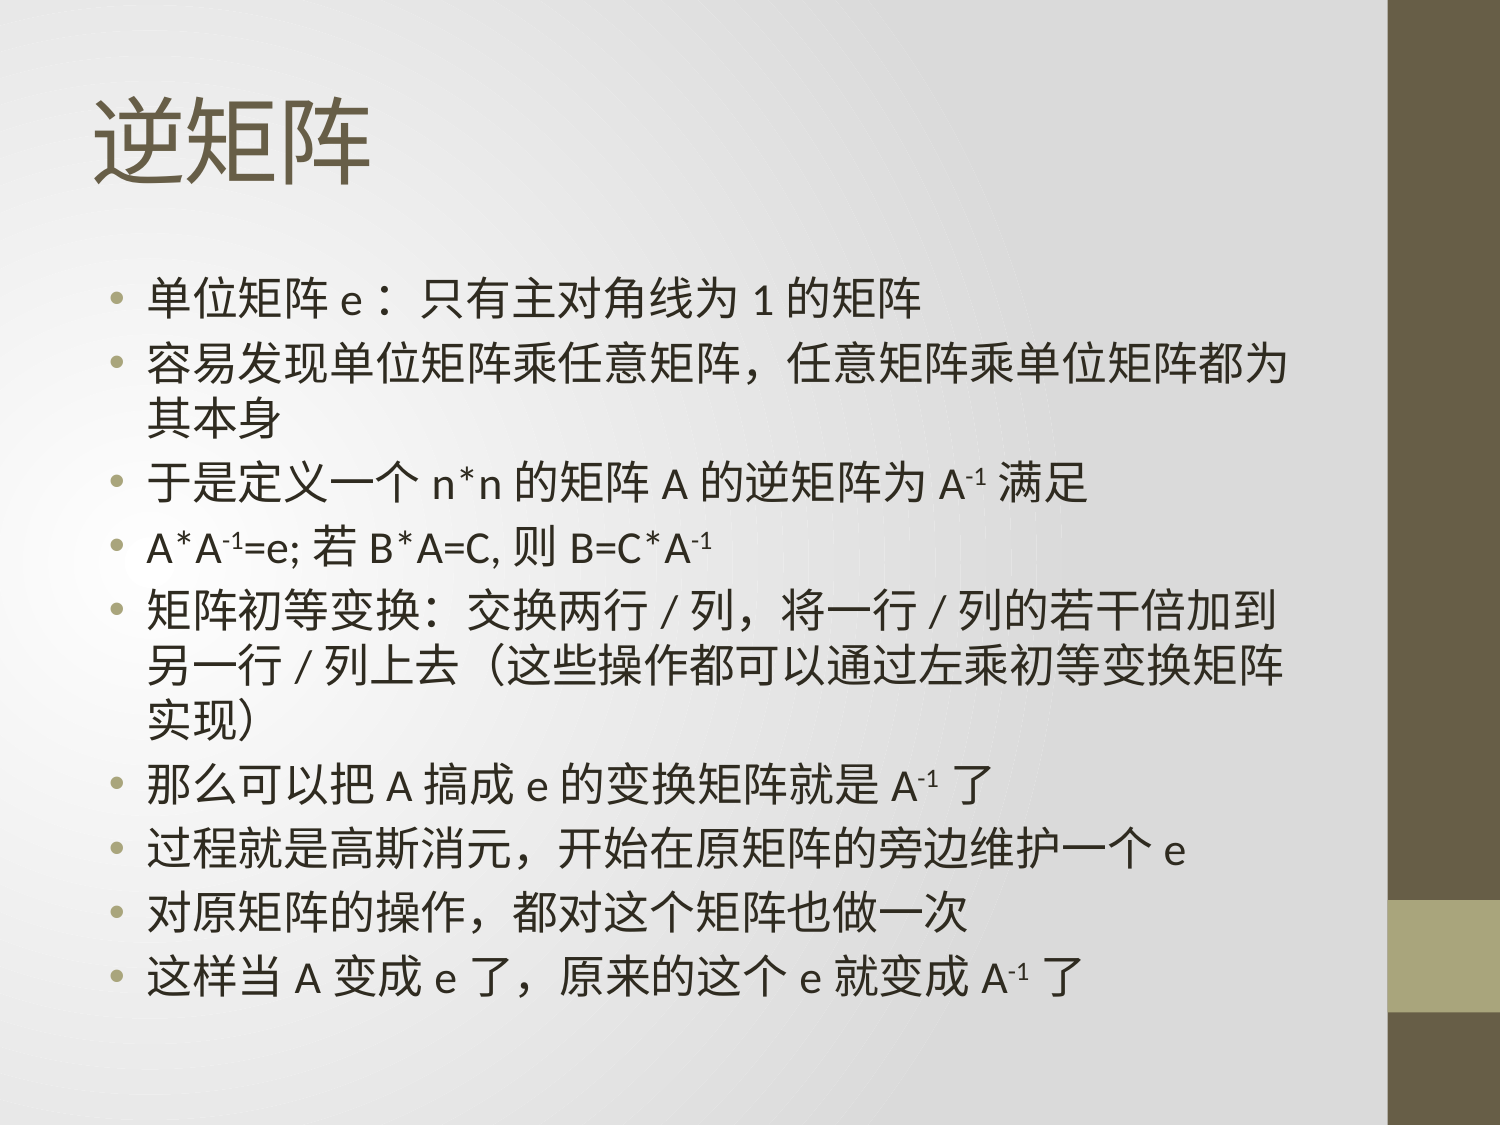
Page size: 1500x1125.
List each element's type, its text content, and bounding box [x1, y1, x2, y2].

title 逆矩阵 [75, 45, 1325, 233]
list 单位矩阵e：只有主对角线为1的矩阵 容易发现单位矩阵乘任意矩阵，任意矩阵乘单位矩阵都为其本身 于是定义一个n*n的矩阵A的逆矩阵为A-1满足 A*A-1=e;若B*A=C,则B=C*A-1 矩阵初等变换：交换两行/列，将一行/列的若干倍加到另一行/列上去（这些操作都可以通过左乘初等变换矩阵实现） 那么可以把A搞成e的变换矩阵就是A-1了 过程就是高斯消元，开始在原矩阵的旁边维护一个e 对原矩阵的操作，都对这个矩阵也做一次 这样当A变成e了，原来的这个e就变成A-1了 [75, 262, 1325, 1050]
